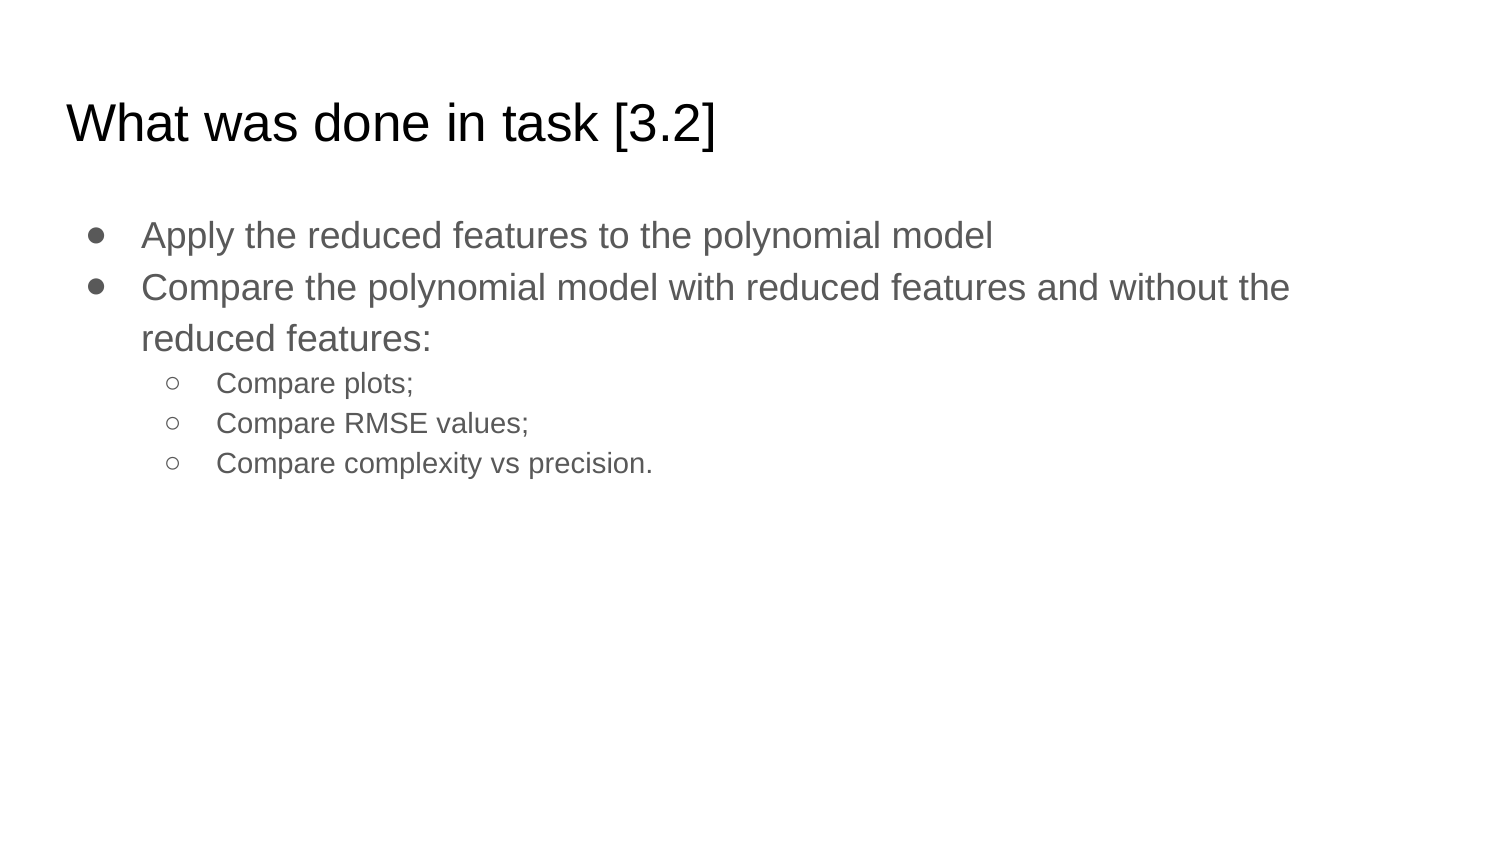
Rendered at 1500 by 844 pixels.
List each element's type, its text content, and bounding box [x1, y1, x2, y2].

title What was done in task [3.2] [51, 72, 1449, 167]
list Apply the reduced features to the polynomial model Compare the polynomial model with reduced features and without the reduced features: Compare plots; Compare RMSE values; Compare complexity vs precision. [51, 189, 1449, 750]
